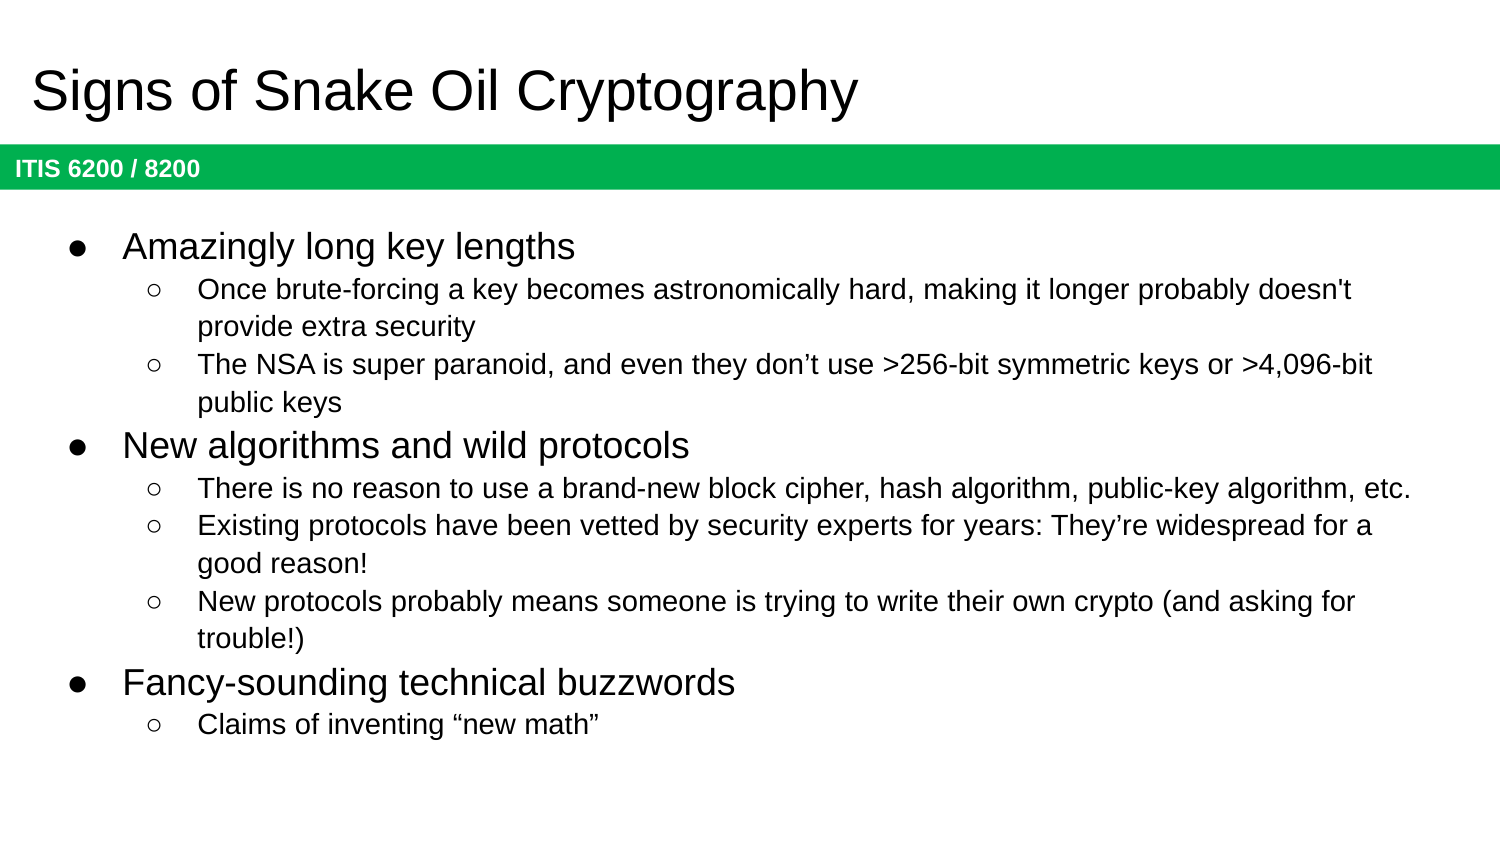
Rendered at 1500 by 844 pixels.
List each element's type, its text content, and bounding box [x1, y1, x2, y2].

title Signs of Snake Oil Cryptography [16, 44, 1415, 139]
list Amazingly long key lengths Once brute-forcing a key becomes astronomically hard, making it longer probably doesn't provide extra security The NSA is super paranoid, and even they don’t use >256-bit symmetric keys or >4,096-bit public keys New algorithms and wild protocols There is no reason to use a brand-new block cipher, hash algorithm, public-key algorithm, etc. Existing protocols have been vetted by security experts for years: They’re widespread for a good reason! New protocols probably means someone is trying to write their own crypto (and asking for trouble!) Fancy-sounding technical buzzwords Claims of inventing “new math” [32, 204, 1431, 823]
